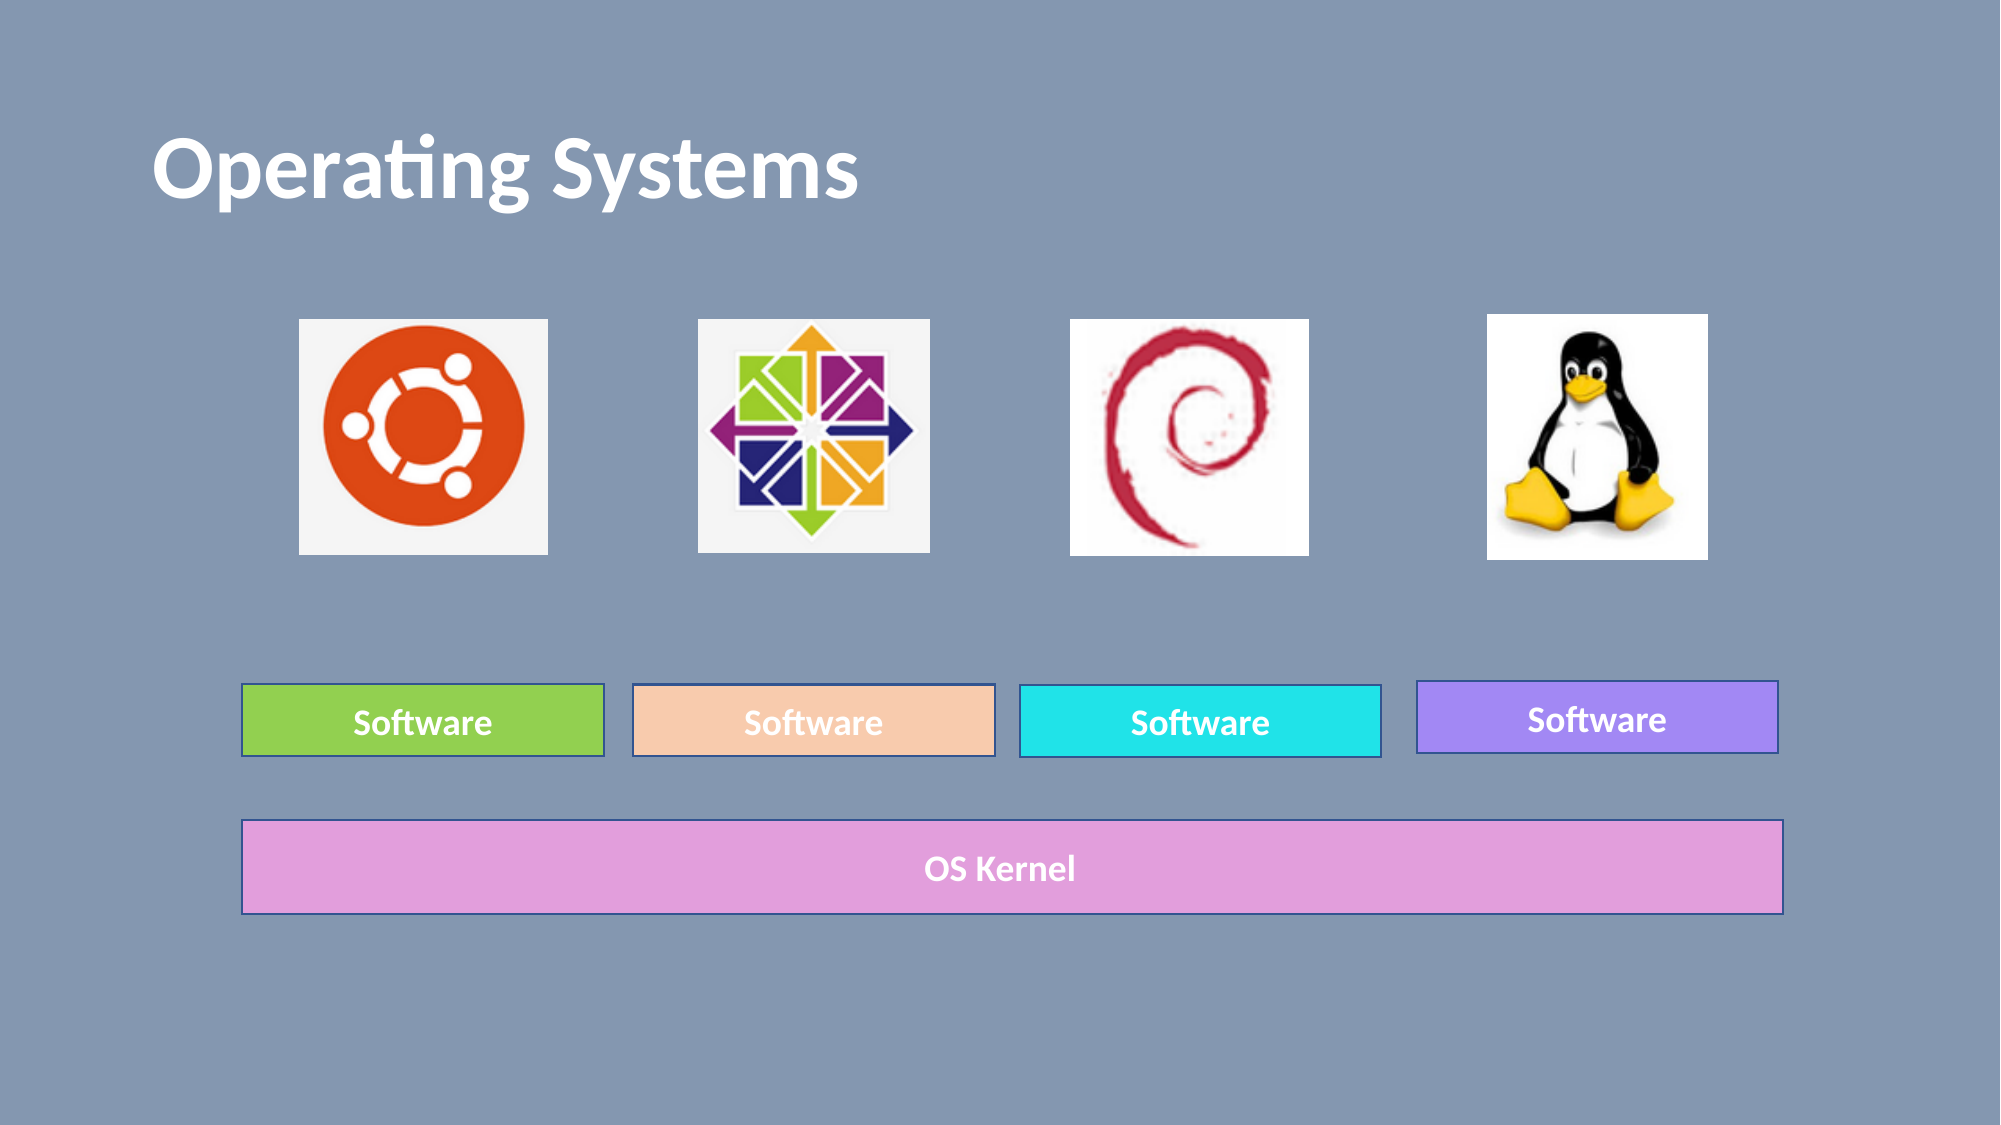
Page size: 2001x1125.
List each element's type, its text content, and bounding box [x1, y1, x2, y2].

picture [698, 319, 930, 553]
text_box Software [1416, 680, 1779, 754]
picture [299, 319, 548, 556]
text_box Software [241, 683, 605, 757]
text_box Software [1019, 684, 1382, 758]
picture [1487, 314, 1708, 560]
text_box OS Kernel [241, 819, 1784, 915]
picture [1070, 319, 1309, 556]
text_box Software [632, 683, 996, 757]
title Operating Systems [137, 59, 1863, 278]
